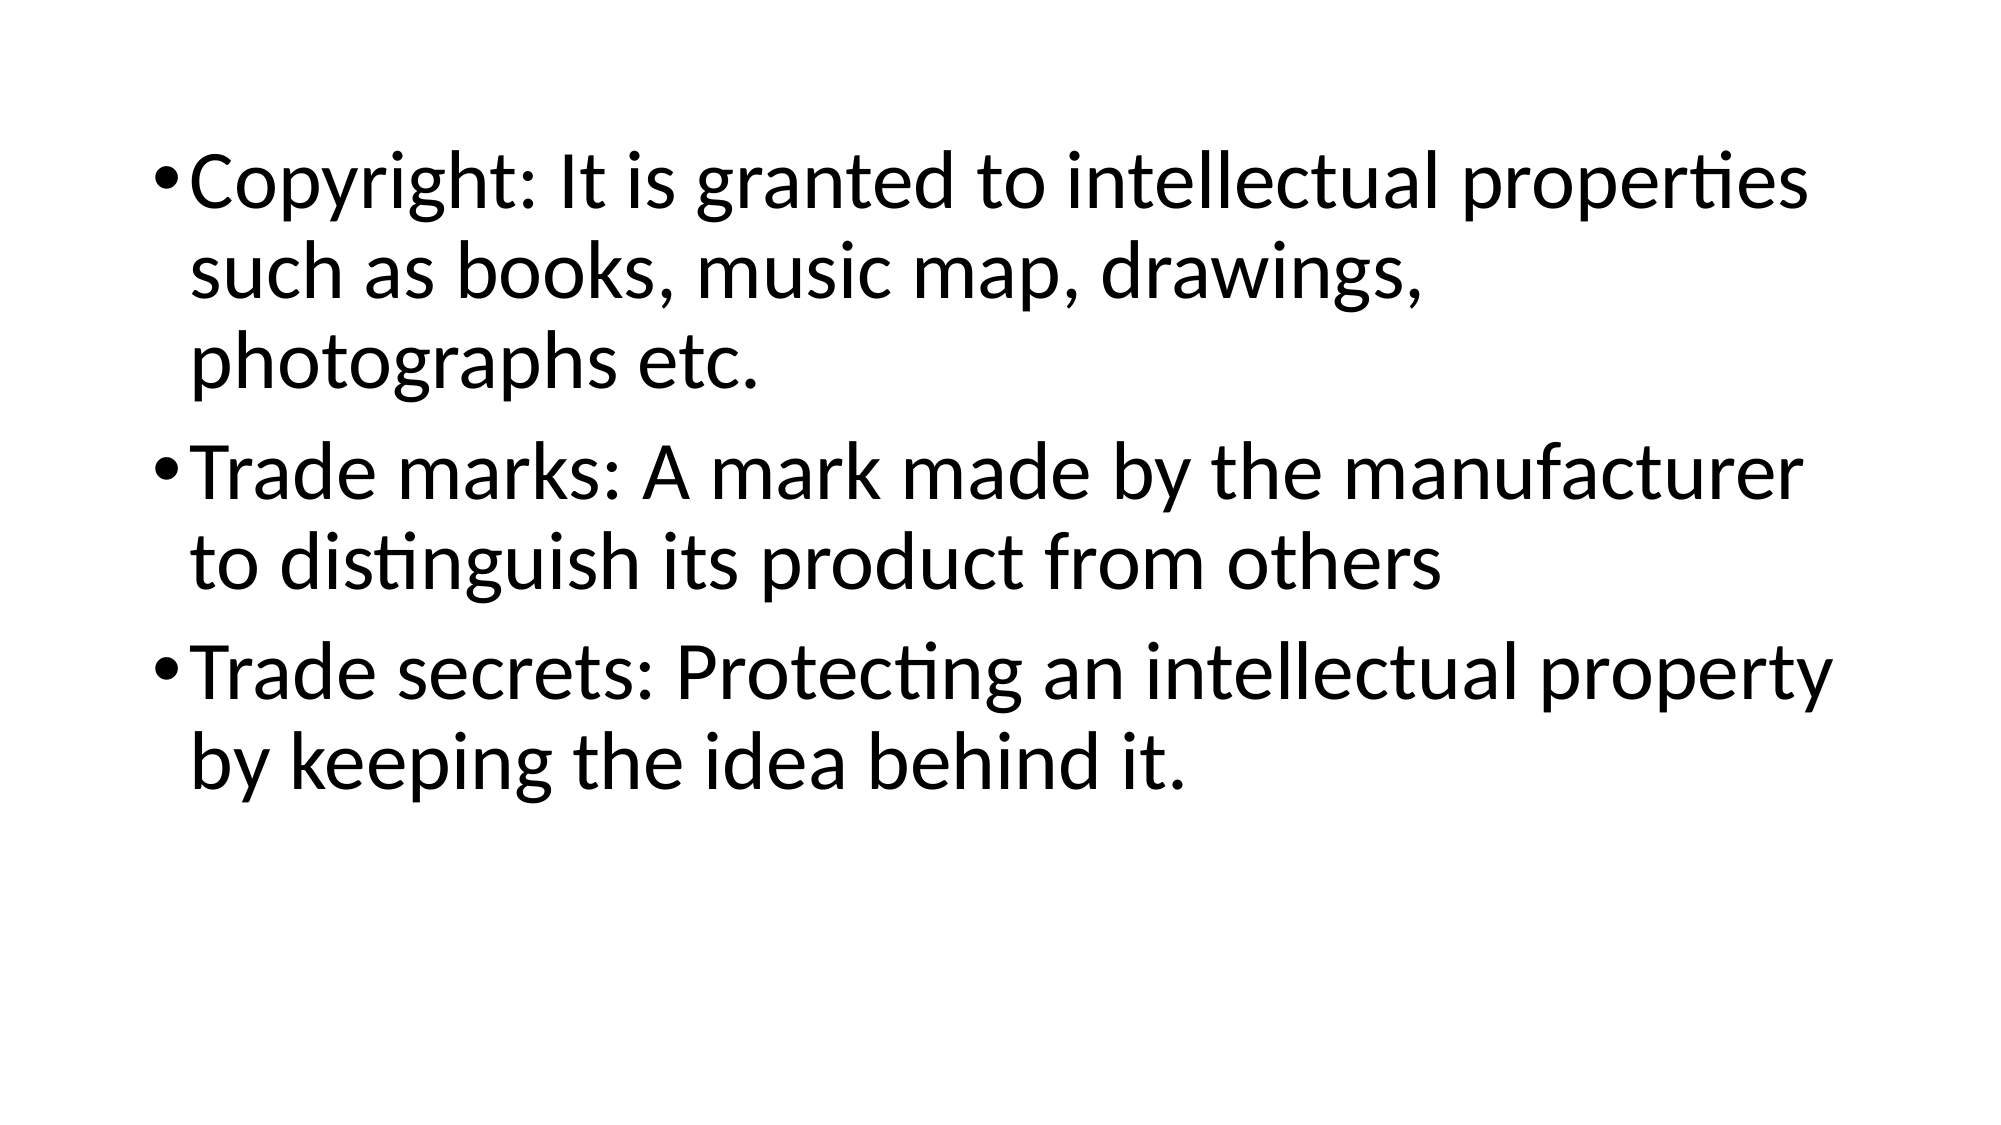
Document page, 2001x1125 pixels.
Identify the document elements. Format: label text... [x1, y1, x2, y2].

list Copyright: It is granted to intellectual properties such as books, music map, drawings, photographs etc. Trade marks: A mark made by the manufacturer to distinguish its product from others Trade secrets: Protecting an intellectual property by keeping the idea behind it. [137, 129, 1863, 1014]
